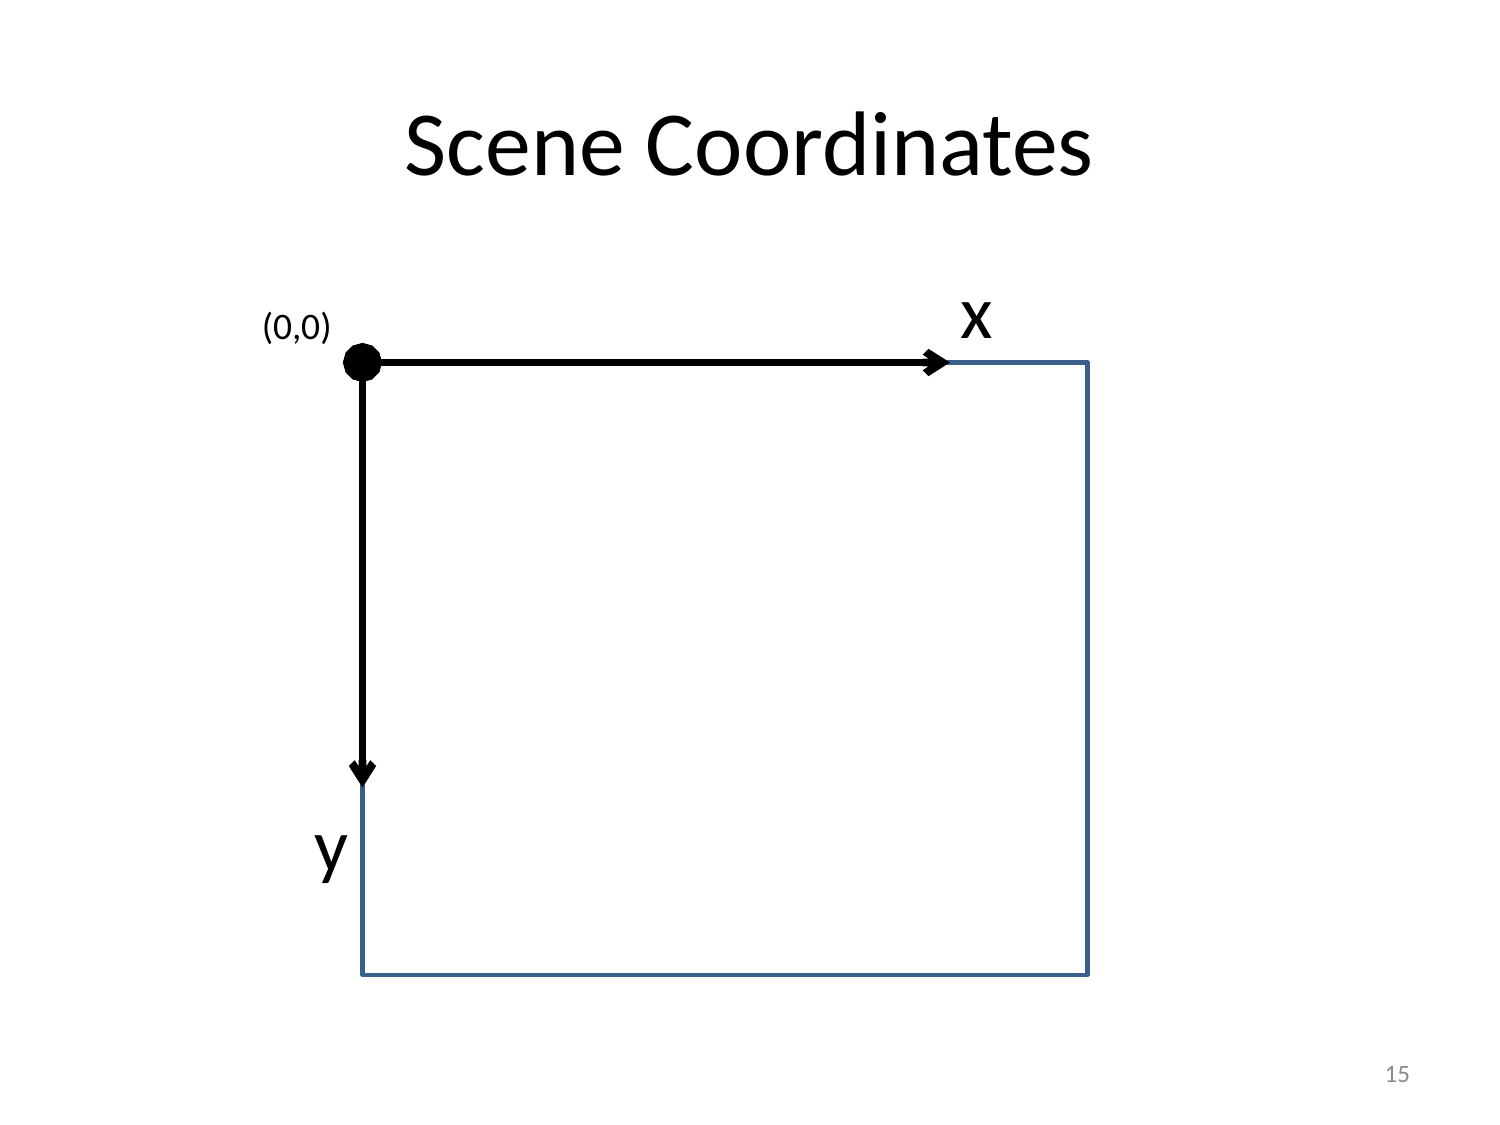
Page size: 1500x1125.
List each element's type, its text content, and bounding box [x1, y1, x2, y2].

text_box (0,0) [247, 294, 347, 354]
text_box x [945, 256, 1009, 362]
title Scene Coordinates [75, 45, 1425, 233]
text_box [360, 360, 1090, 977]
text_box y [299, 788, 364, 894]
slide_number 15 [1074, 1042, 1425, 1103]
